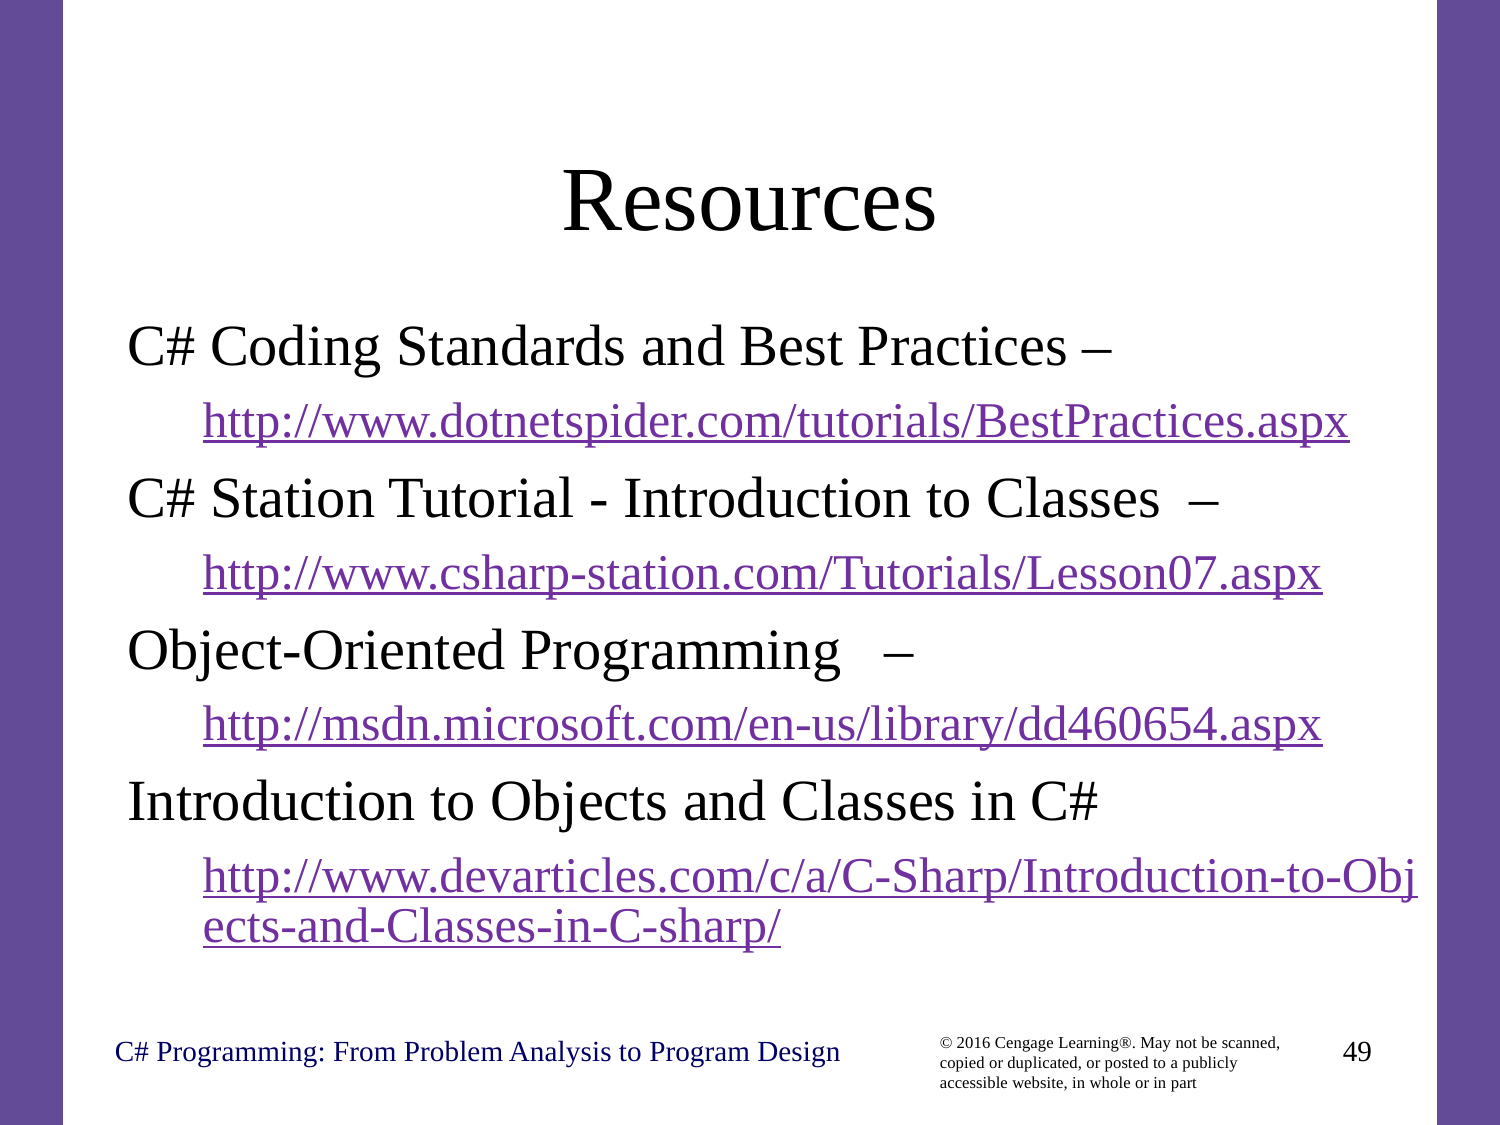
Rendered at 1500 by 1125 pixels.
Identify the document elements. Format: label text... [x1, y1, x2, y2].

list C# Coding Standards and Best Practices – http://www.dotnetspider.com/tutorials/BestPractices.aspx C# Station Tutorial - Introduction to Classes – http://www.csharp-station.com/Tutorials/Lesson07.aspx Object-Oriented Programming – http://msdn.microsoft.com/en-us/library/dd460654.aspx Introduction to Objects and Classes in C# http://www.devarticles.com/c/a/C-Sharp/Introduction-to-Objects-and-Classes-in-C-sharp/ [112, 299, 1438, 975]
footer C# Programming: From Problem Analysis to Program Design [99, 1024, 988, 1101]
picture [0, 0, 63, 1125]
picture [1437, 0, 1500, 1125]
slide_number 49 [1074, 1024, 1388, 1101]
title Resources [112, 99, 1388, 288]
